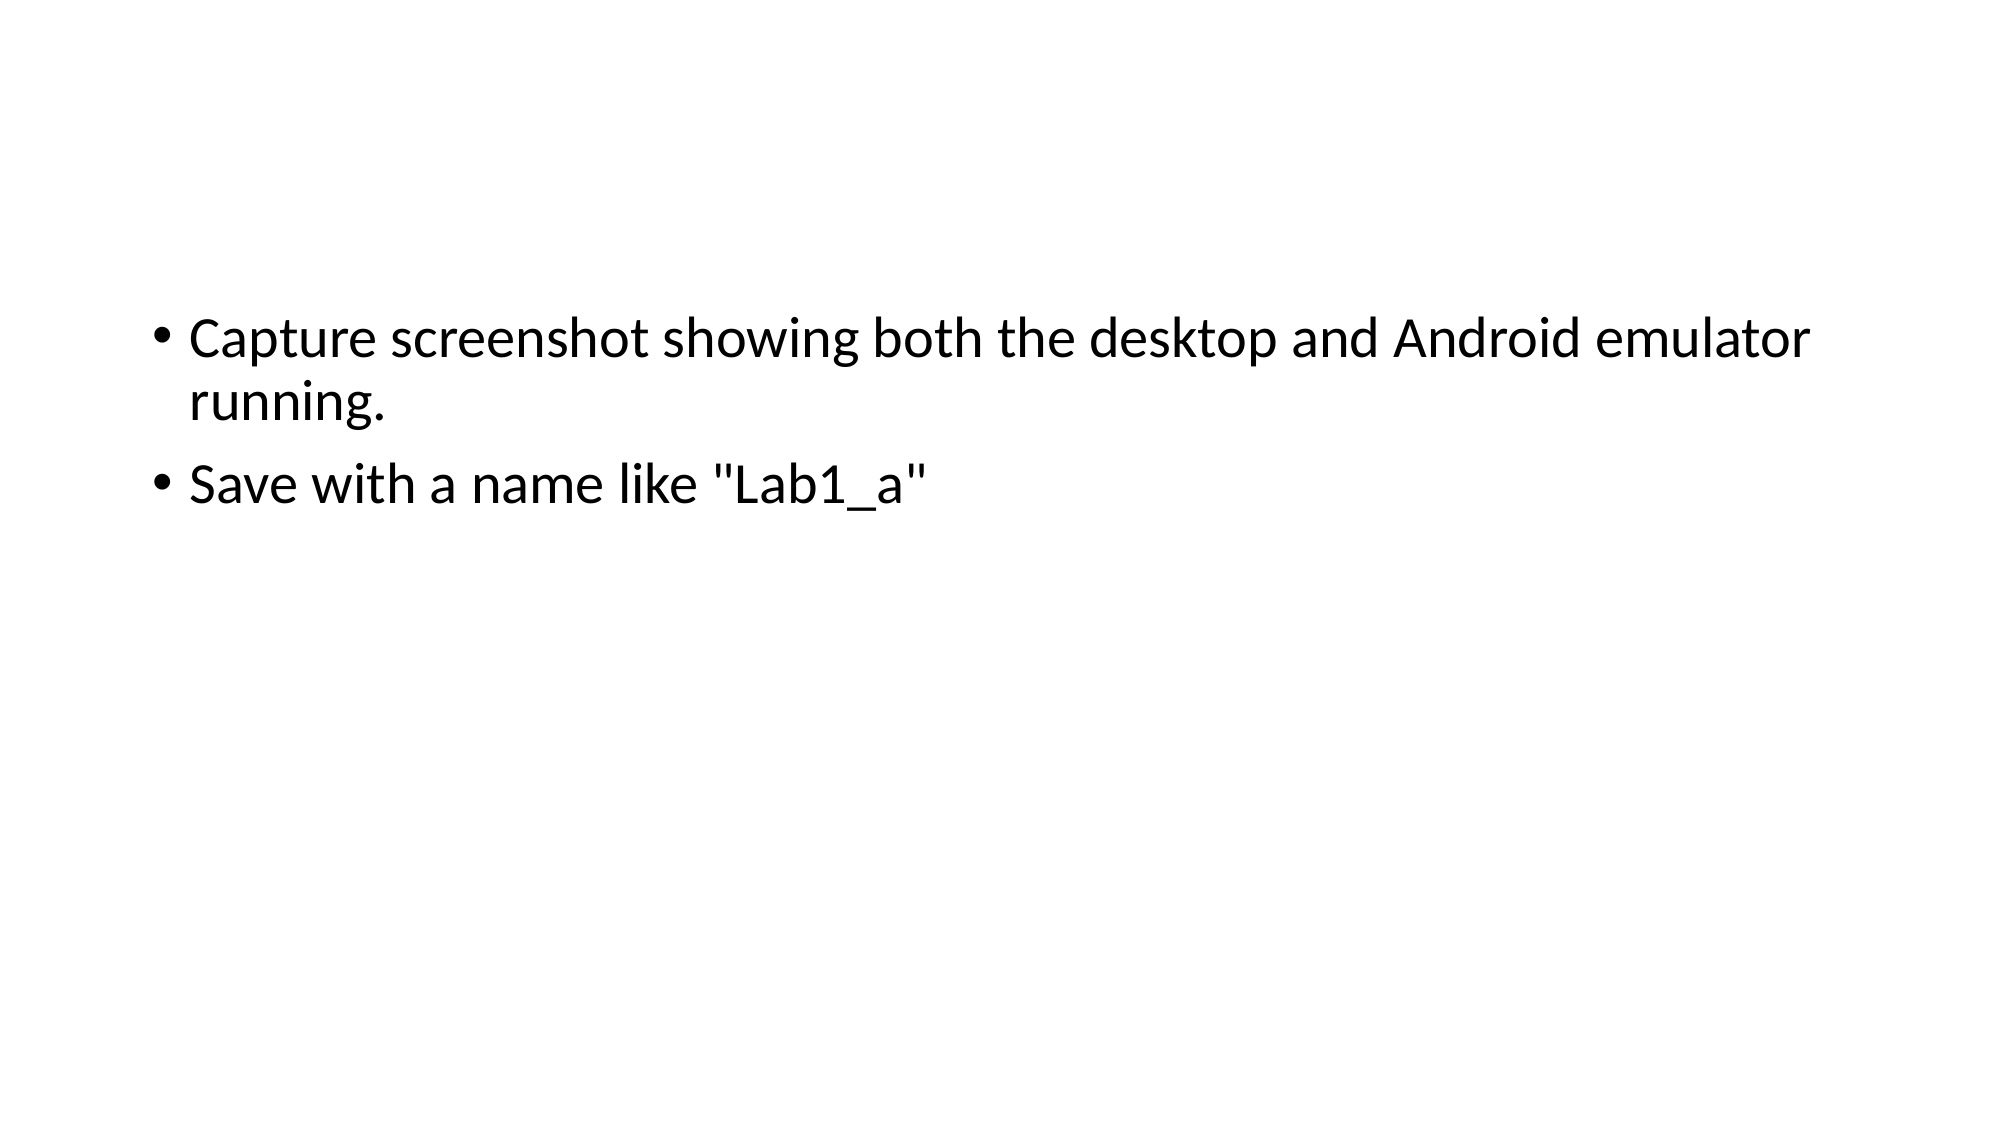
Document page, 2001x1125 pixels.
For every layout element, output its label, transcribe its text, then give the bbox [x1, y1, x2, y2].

list Capture screenshot showing both the desktop and Android emulator running. Save with a name like "Lab1_a" [137, 299, 1863, 1014]
